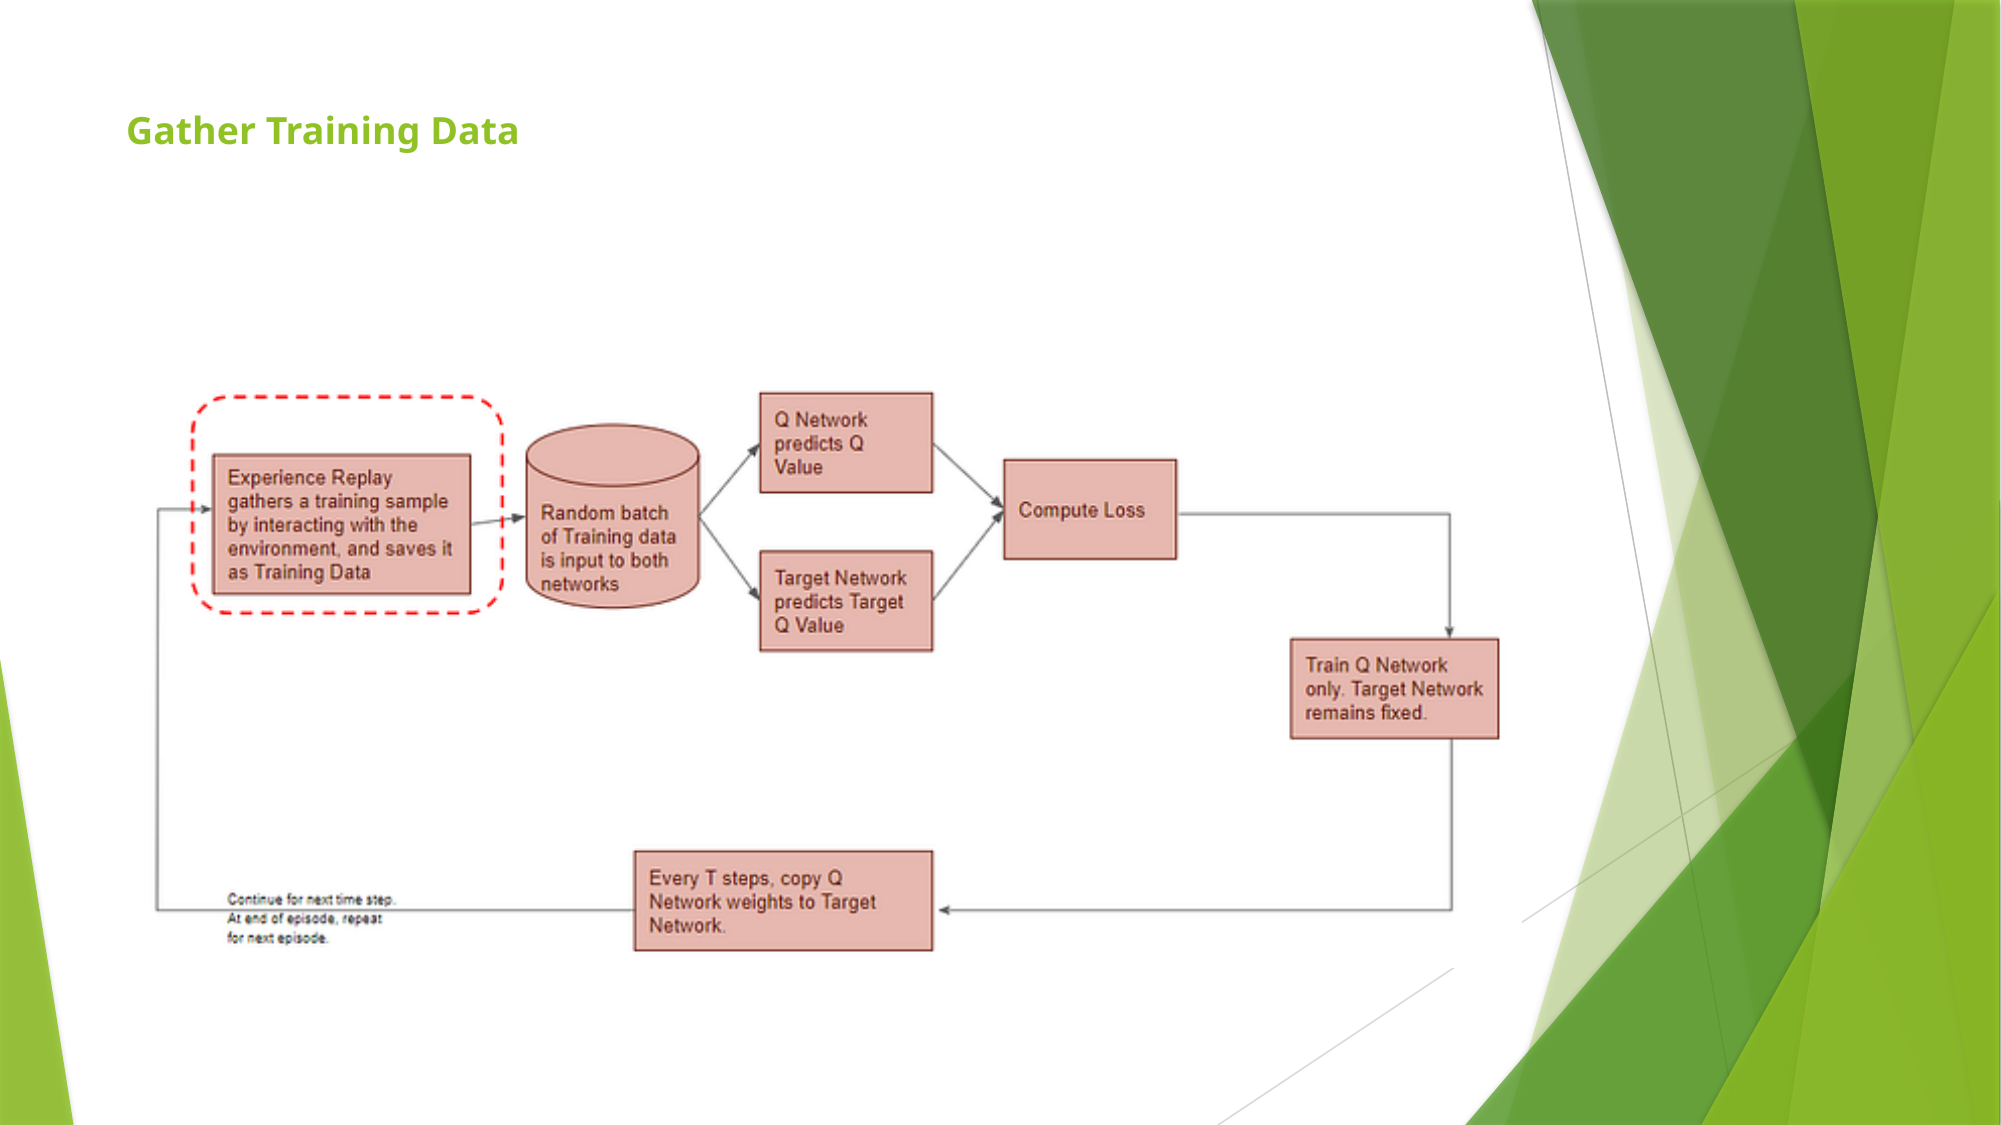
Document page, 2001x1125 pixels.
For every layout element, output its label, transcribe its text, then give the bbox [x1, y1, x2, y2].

title Gather Training Data [111, 99, 1522, 317]
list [110, 377, 1522, 969]
